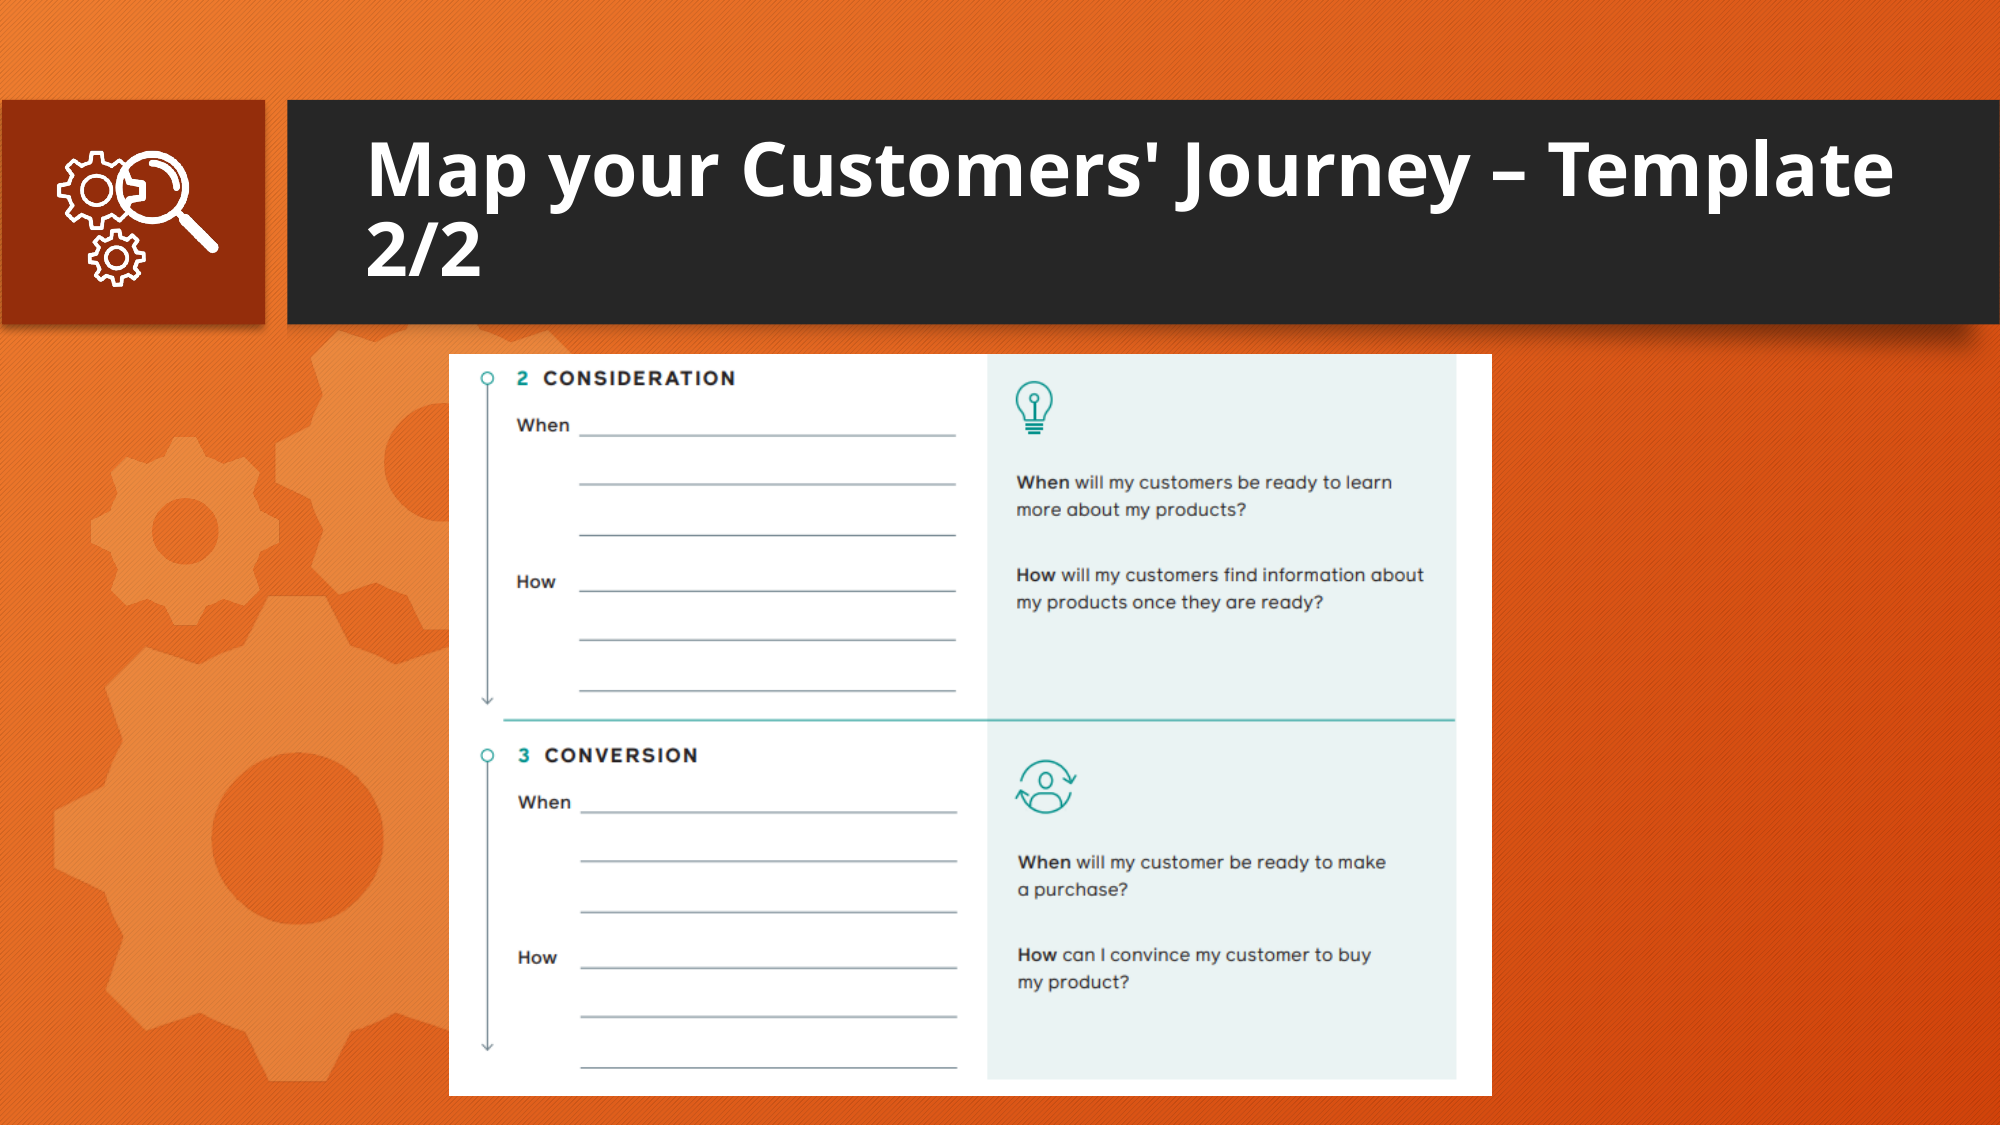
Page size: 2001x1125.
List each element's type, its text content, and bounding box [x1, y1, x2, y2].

title Map your Customers' Journey – Template 2/2 [350, 123, 1928, 301]
picture [11, 100, 2000, 1109]
